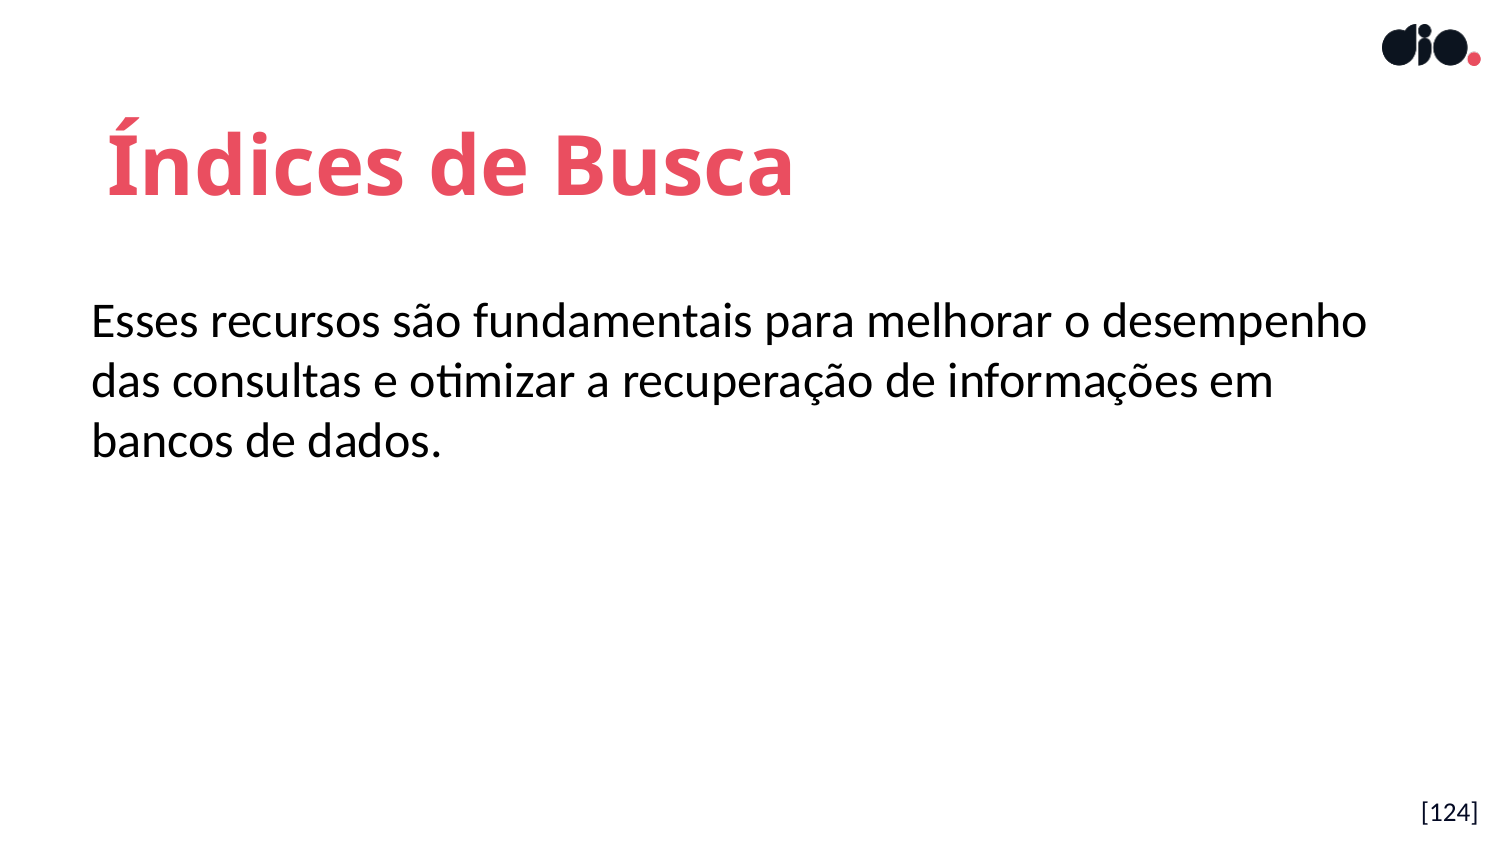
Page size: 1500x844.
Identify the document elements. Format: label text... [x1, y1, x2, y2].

slide_number [124] [1403, 779, 1494, 844]
text_box Índices de Busca [92, 142, 1408, 281]
text_box Esses recursos são fundamentais para melhorar o desempenho das consultas e otimizar a recuperação de informações em bancos de dados. [75, 175, 1391, 833]
picture [1382, 24, 1481, 67]
